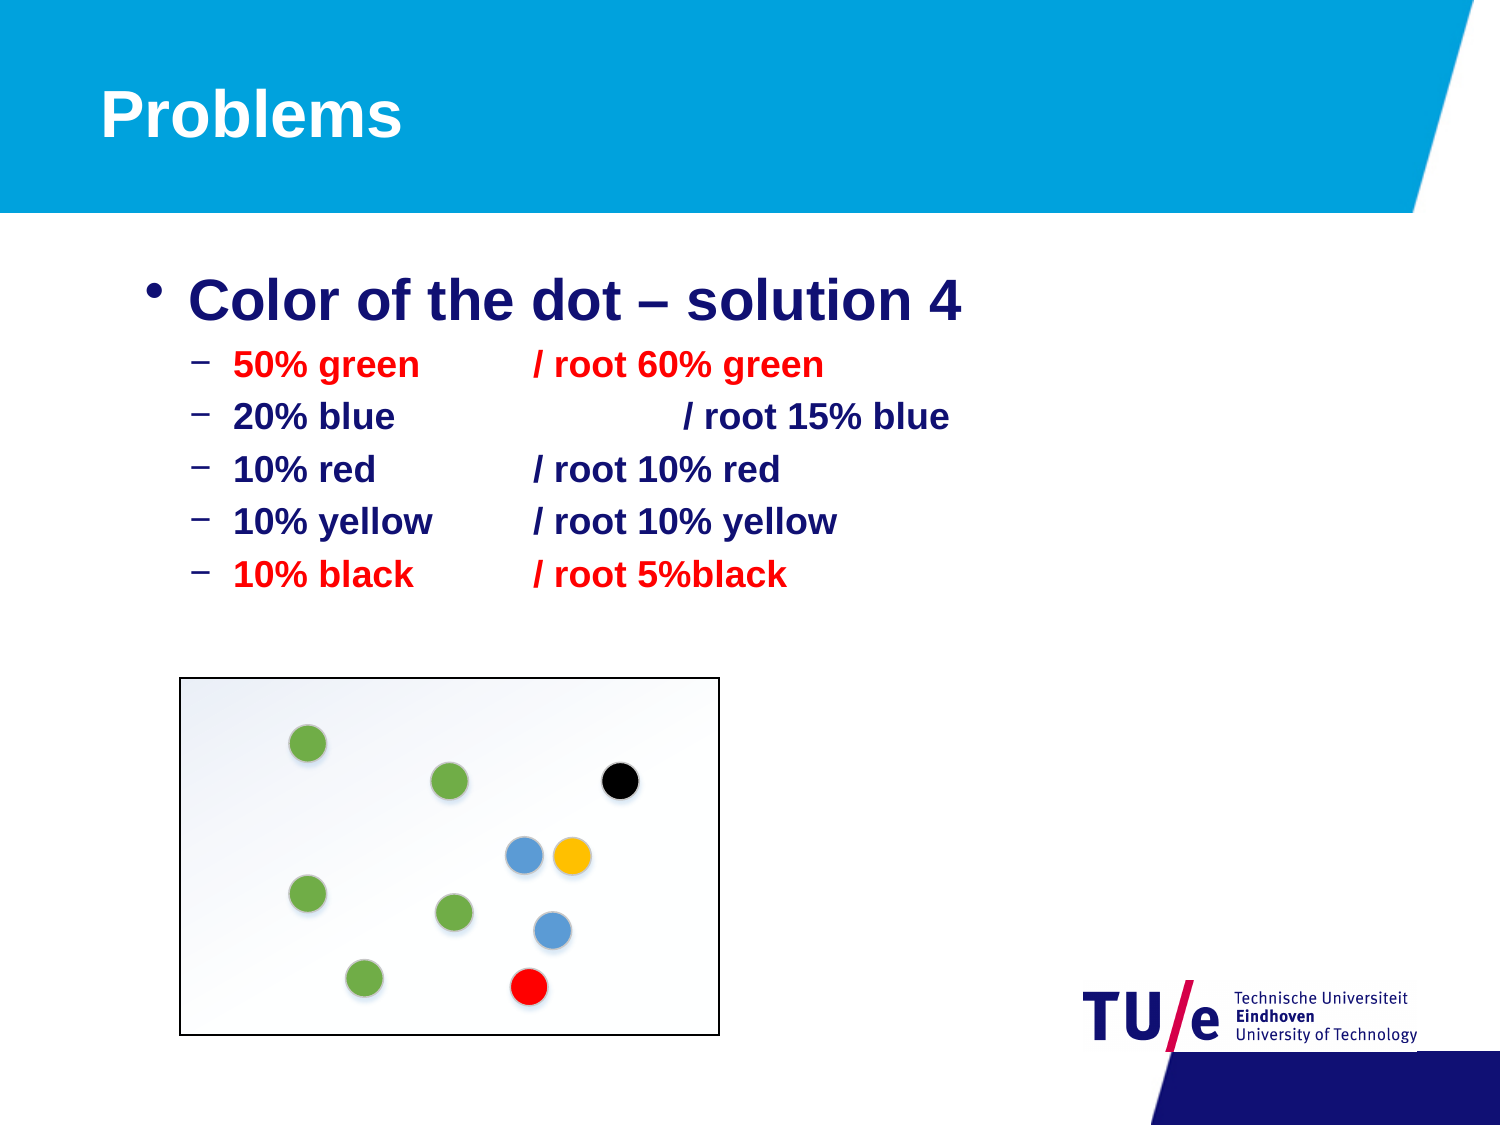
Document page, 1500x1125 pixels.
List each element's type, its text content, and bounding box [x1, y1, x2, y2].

list Color of the dot – solution 4 50% green / root 60% green 20% blue / root 15% blue 10% red / root 10% red 10% yellow / root 10% yellow 10% black / root 5%black [100, 262, 1412, 646]
picture [176, 674, 721, 1037]
picture [1413, 0, 1474, 213]
title Problems [100, 35, 1417, 187]
picture [1083, 980, 1500, 1125]
